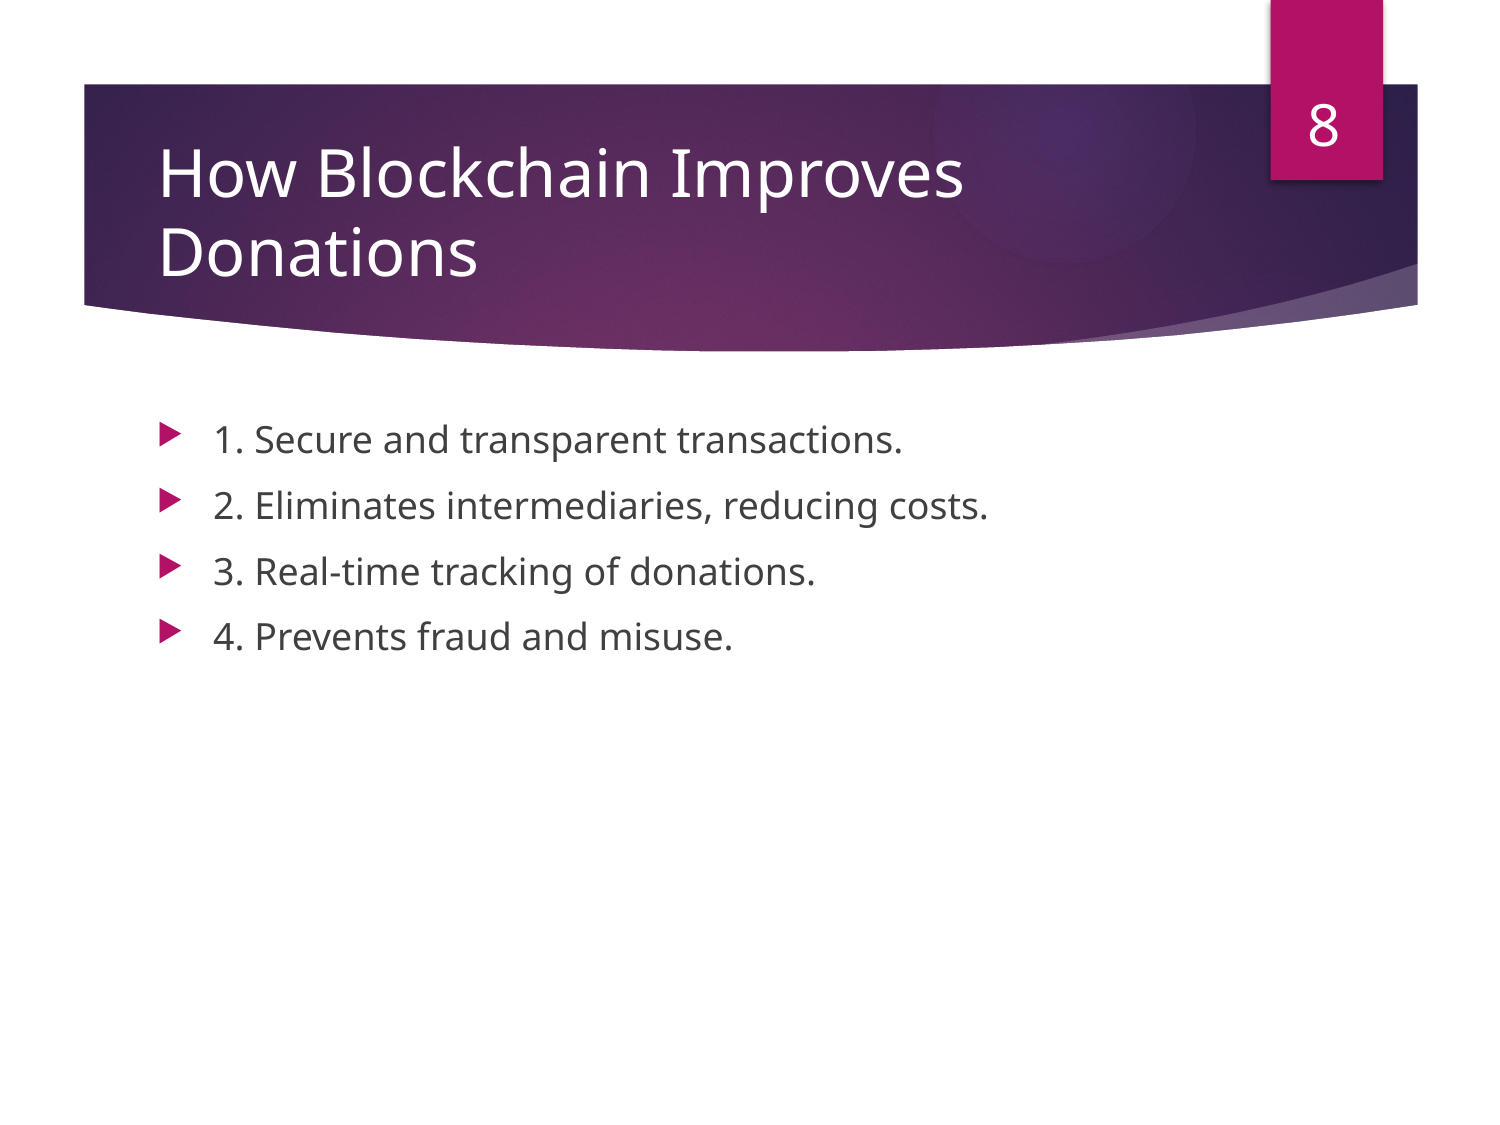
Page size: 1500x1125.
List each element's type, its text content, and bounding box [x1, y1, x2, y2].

slide_number 8 [1259, 48, 1390, 175]
list 1. Secure and transparent transactions. 2. Eliminates intermediaries, reducing costs. 3. Real-time tracking of donations. 4. Prevents fraud and misuse. [141, 408, 1183, 988]
title How Blockchain Improves Donations [142, 152, 1183, 269]
